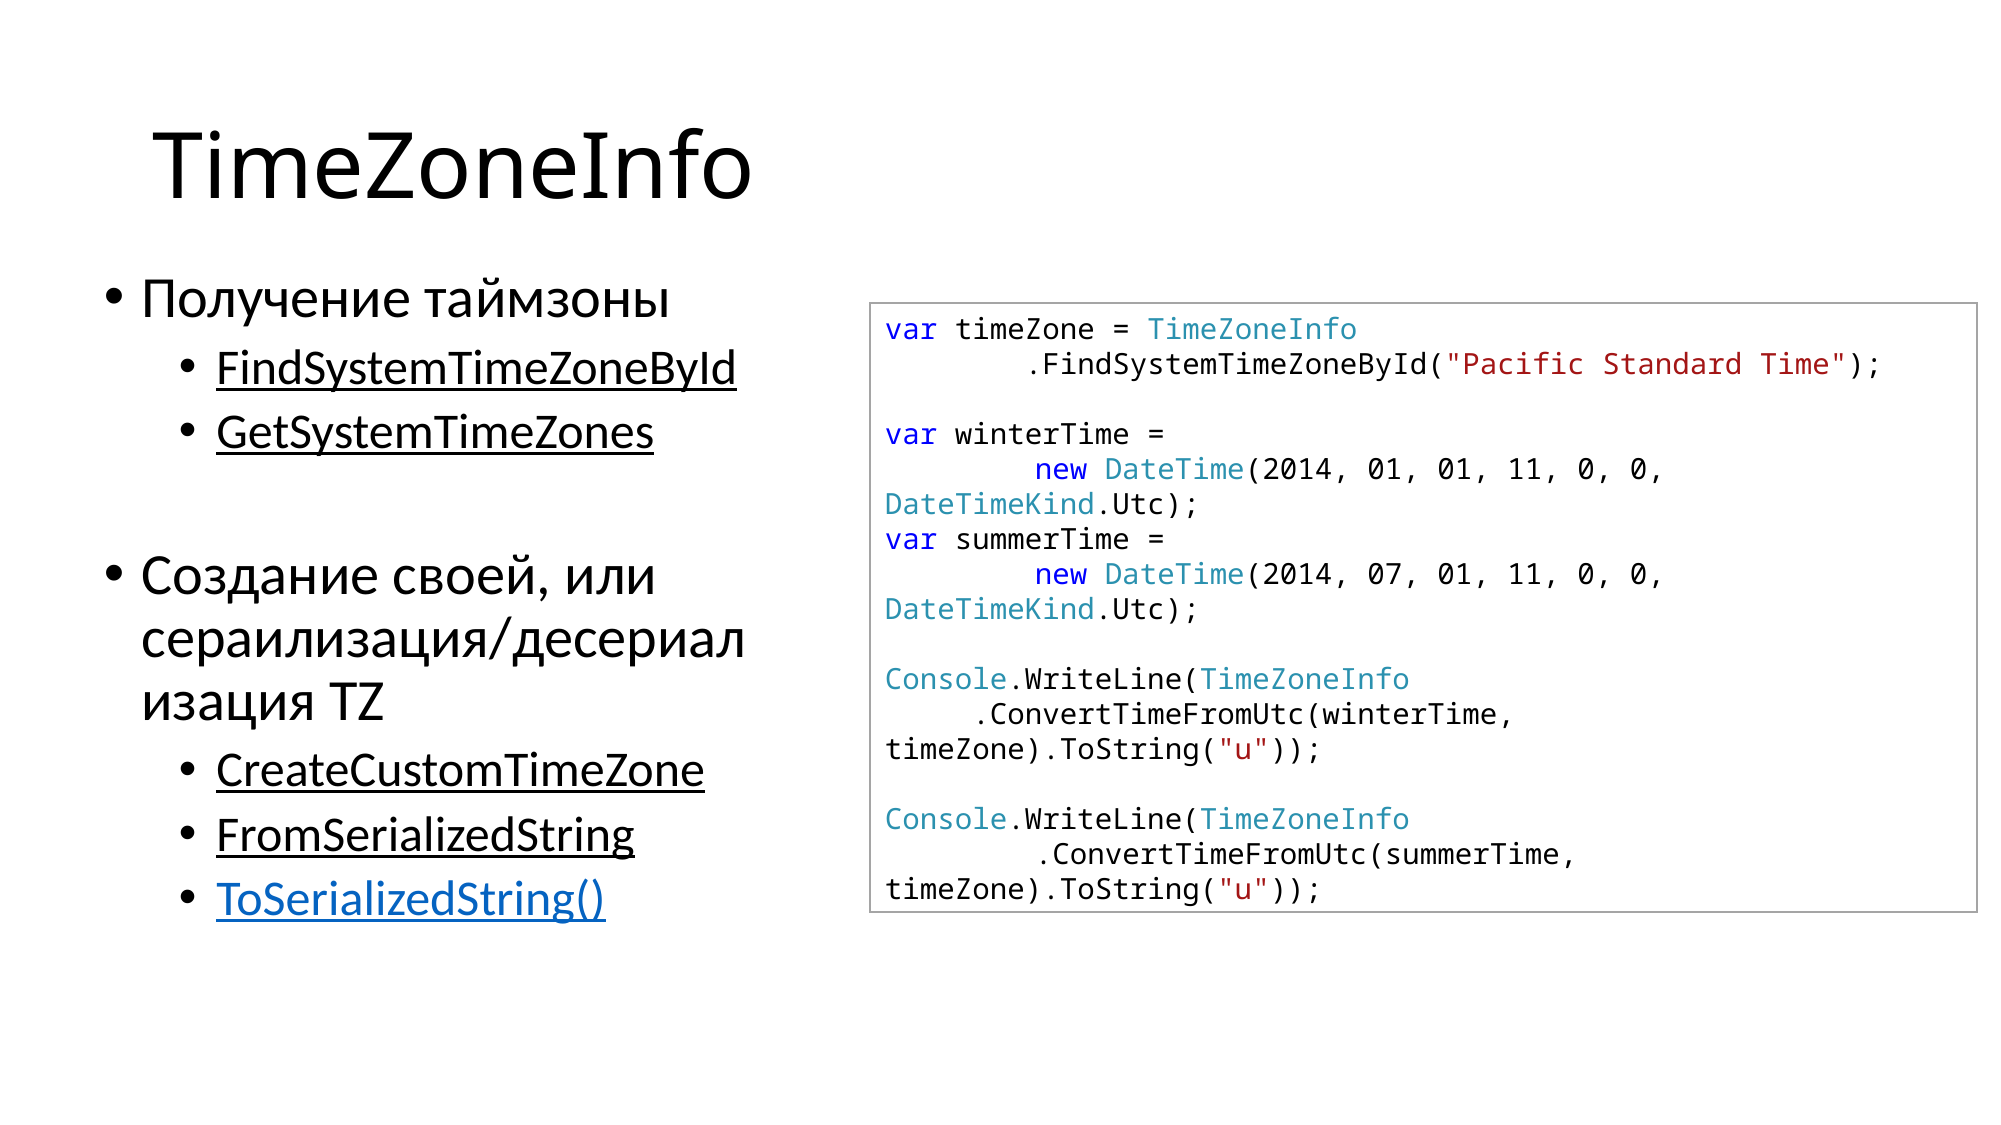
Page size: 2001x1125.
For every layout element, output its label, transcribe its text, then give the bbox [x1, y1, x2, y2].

title TimeZoneInfo [137, 59, 1863, 278]
text_box Получение таймзоны FindSystemTimeZoneById GetSystemTimeZones Создание своей, или сераилизация/десериализация TZ CreateCustomTimeZone FromSerializedString ToSerializedString() [89, 260, 790, 934]
text_box var timeZone = TimeZoneInfo .FindSystemTimeZoneById("Pacific Standard Time"); var winterTime = new DateTime(2014, 01, 01, 11, 0, 0, DateTimeKind.Utc); var summerTime = new DateTime(2014, 07, 01, 11, 0, 0, DateTimeKind.Utc); Console.WriteLine(TimeZoneInfo .ConvertTimeFromUtc(winterTime, timeZone).ToString("u")); Console.WriteLine(TimeZoneInfo .ConvertTimeFromUtc(summerTime, timeZone).ToString("u")); [869, 302, 1978, 913]
